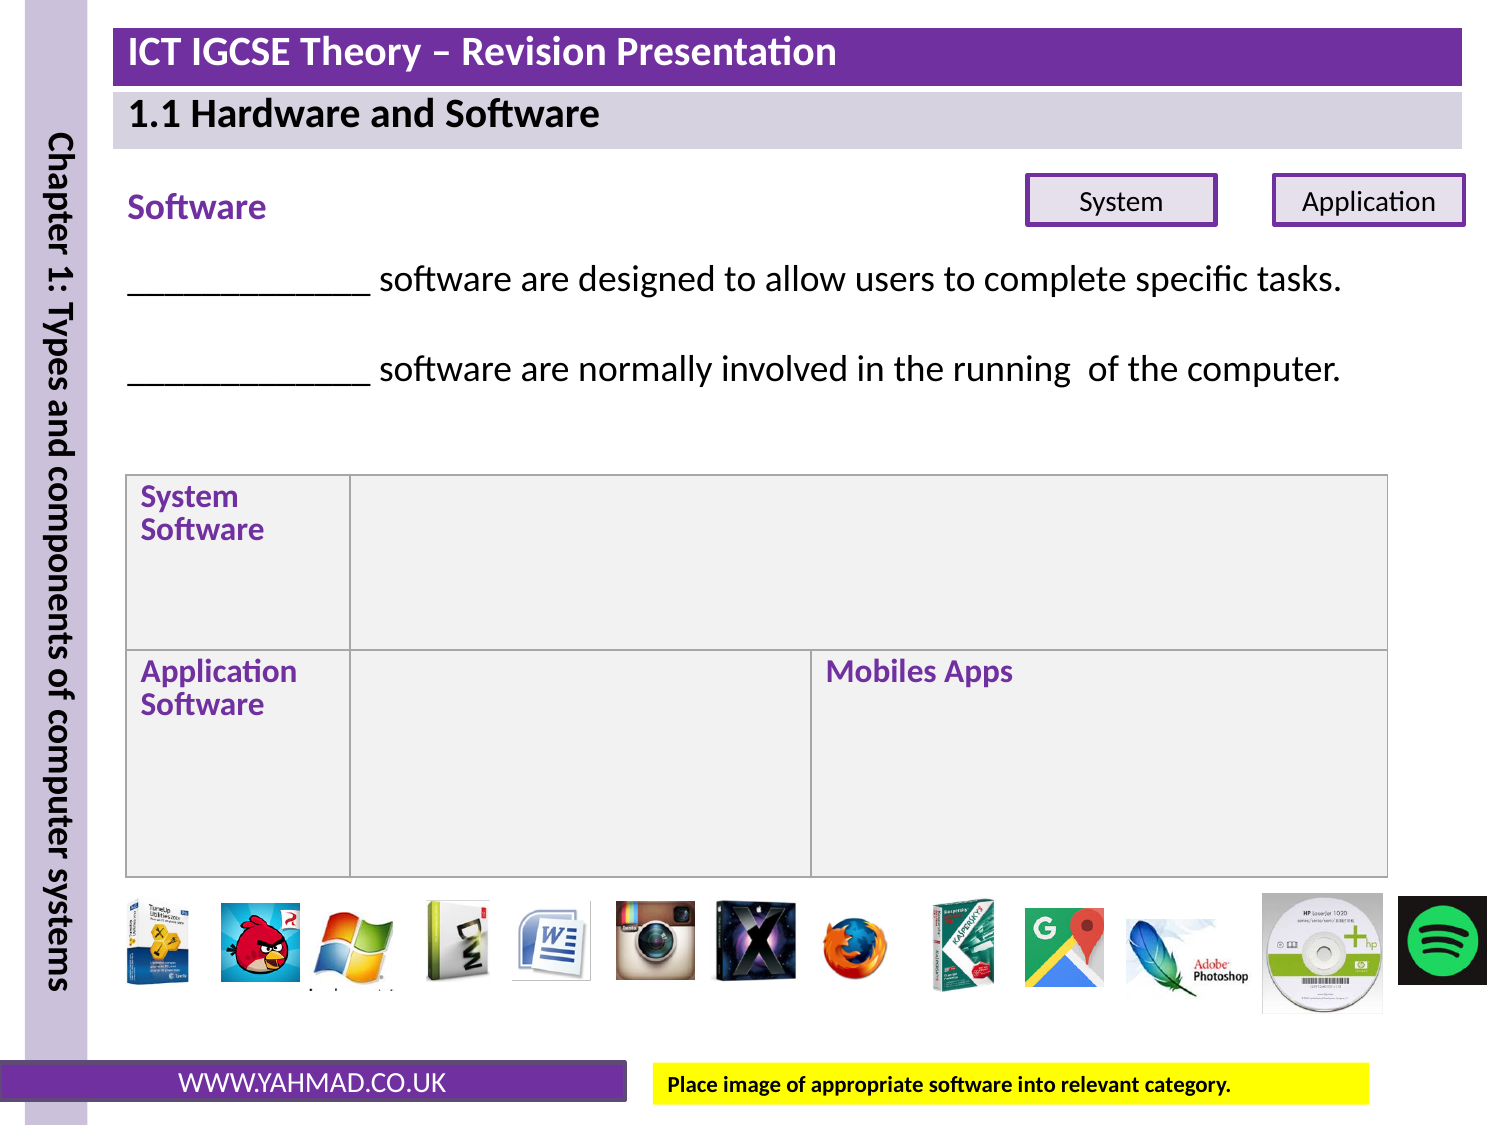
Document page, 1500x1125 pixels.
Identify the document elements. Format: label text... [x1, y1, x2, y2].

picture [125, 897, 189, 985]
picture [616, 901, 696, 980]
text_box Place image of appropriate software into relevant category. [652, 1062, 1369, 1105]
picture [1024, 908, 1104, 987]
table_header System Software [127, 476, 349, 649]
picture [221, 902, 300, 980]
text_box Application [1272, 173, 1466, 227]
picture [924, 897, 1001, 993]
picture [1398, 895, 1487, 985]
picture [308, 907, 394, 991]
table_cell Application Software [127, 651, 349, 876]
picture [420, 884, 594, 998]
table_header [351, 476, 1387, 649]
picture [811, 908, 897, 998]
picture [703, 896, 806, 985]
text_box System [1025, 173, 1218, 227]
table_cell [351, 651, 810, 876]
picture [1116, 893, 1383, 1017]
table_cell Mobiles Apps [812, 651, 1387, 876]
text_box Software _____________ software are designed to allow users to complete specific tasks. _____________ software are normally involved in the running of the computer. [112, 174, 1463, 441]
